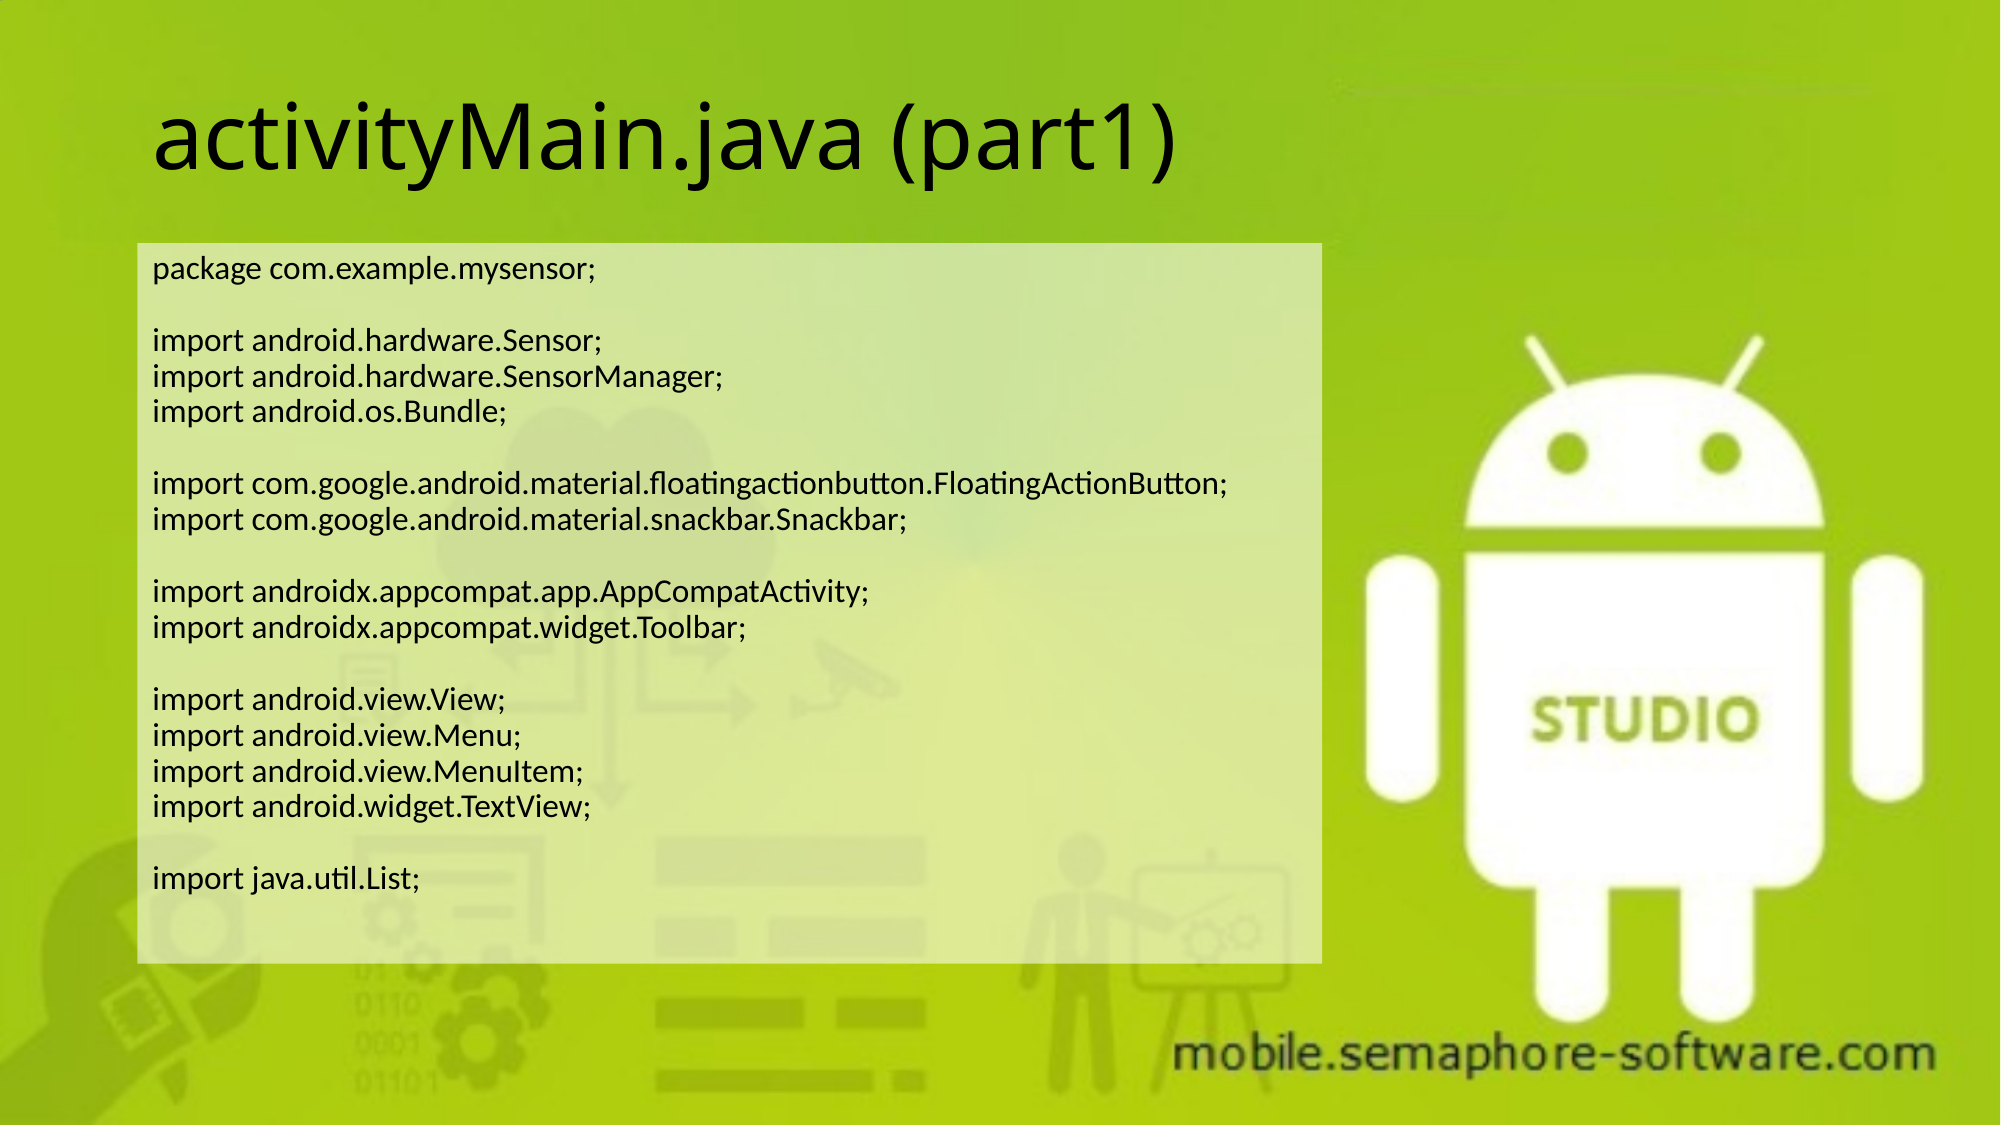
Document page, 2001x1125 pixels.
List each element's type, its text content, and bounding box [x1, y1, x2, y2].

list package com.example.mysensor; import android.hardware.Sensor; import android.hardware.SensorManager; import android.os.Bundle; import com.google.android.material.floatingactionbutton.FloatingActionButton; import com.google.android.material.snackbar.Snackbar; import androidx.appcompat.app.AppCompatActivity; import androidx.appcompat.widget.Toolbar; import android.view.View; import android.view.Menu; import android.view.MenuItem; import android.widget.TextView; import java.util.List; [137, 243, 1323, 964]
picture [0, 0, 2001, 1125]
title activityMain.java (part1) [137, 59, 1863, 221]
